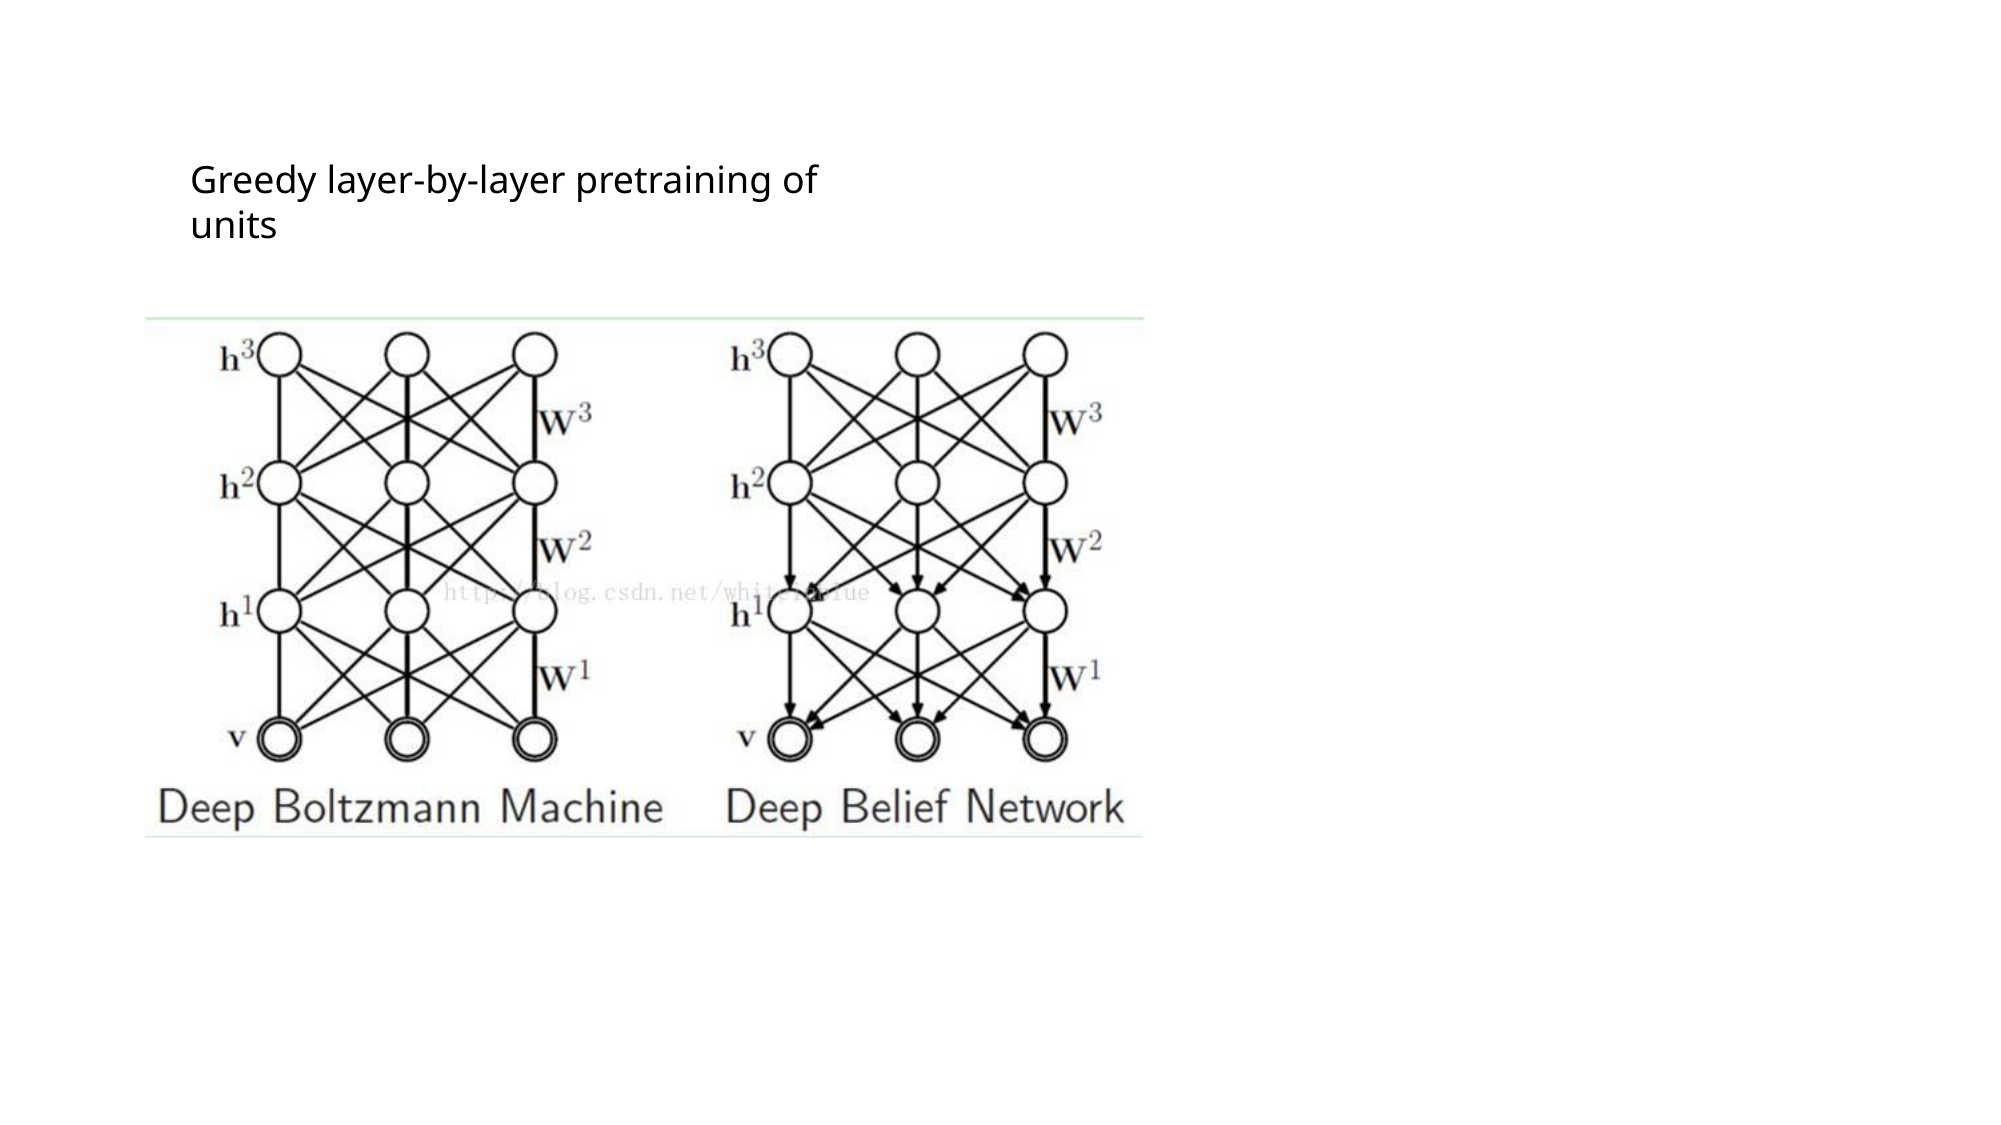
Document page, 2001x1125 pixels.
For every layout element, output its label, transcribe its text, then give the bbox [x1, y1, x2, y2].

text_box Greedy layer‐by‐layer pretraining of units [175, 148, 855, 254]
picture [144, 316, 1145, 839]
